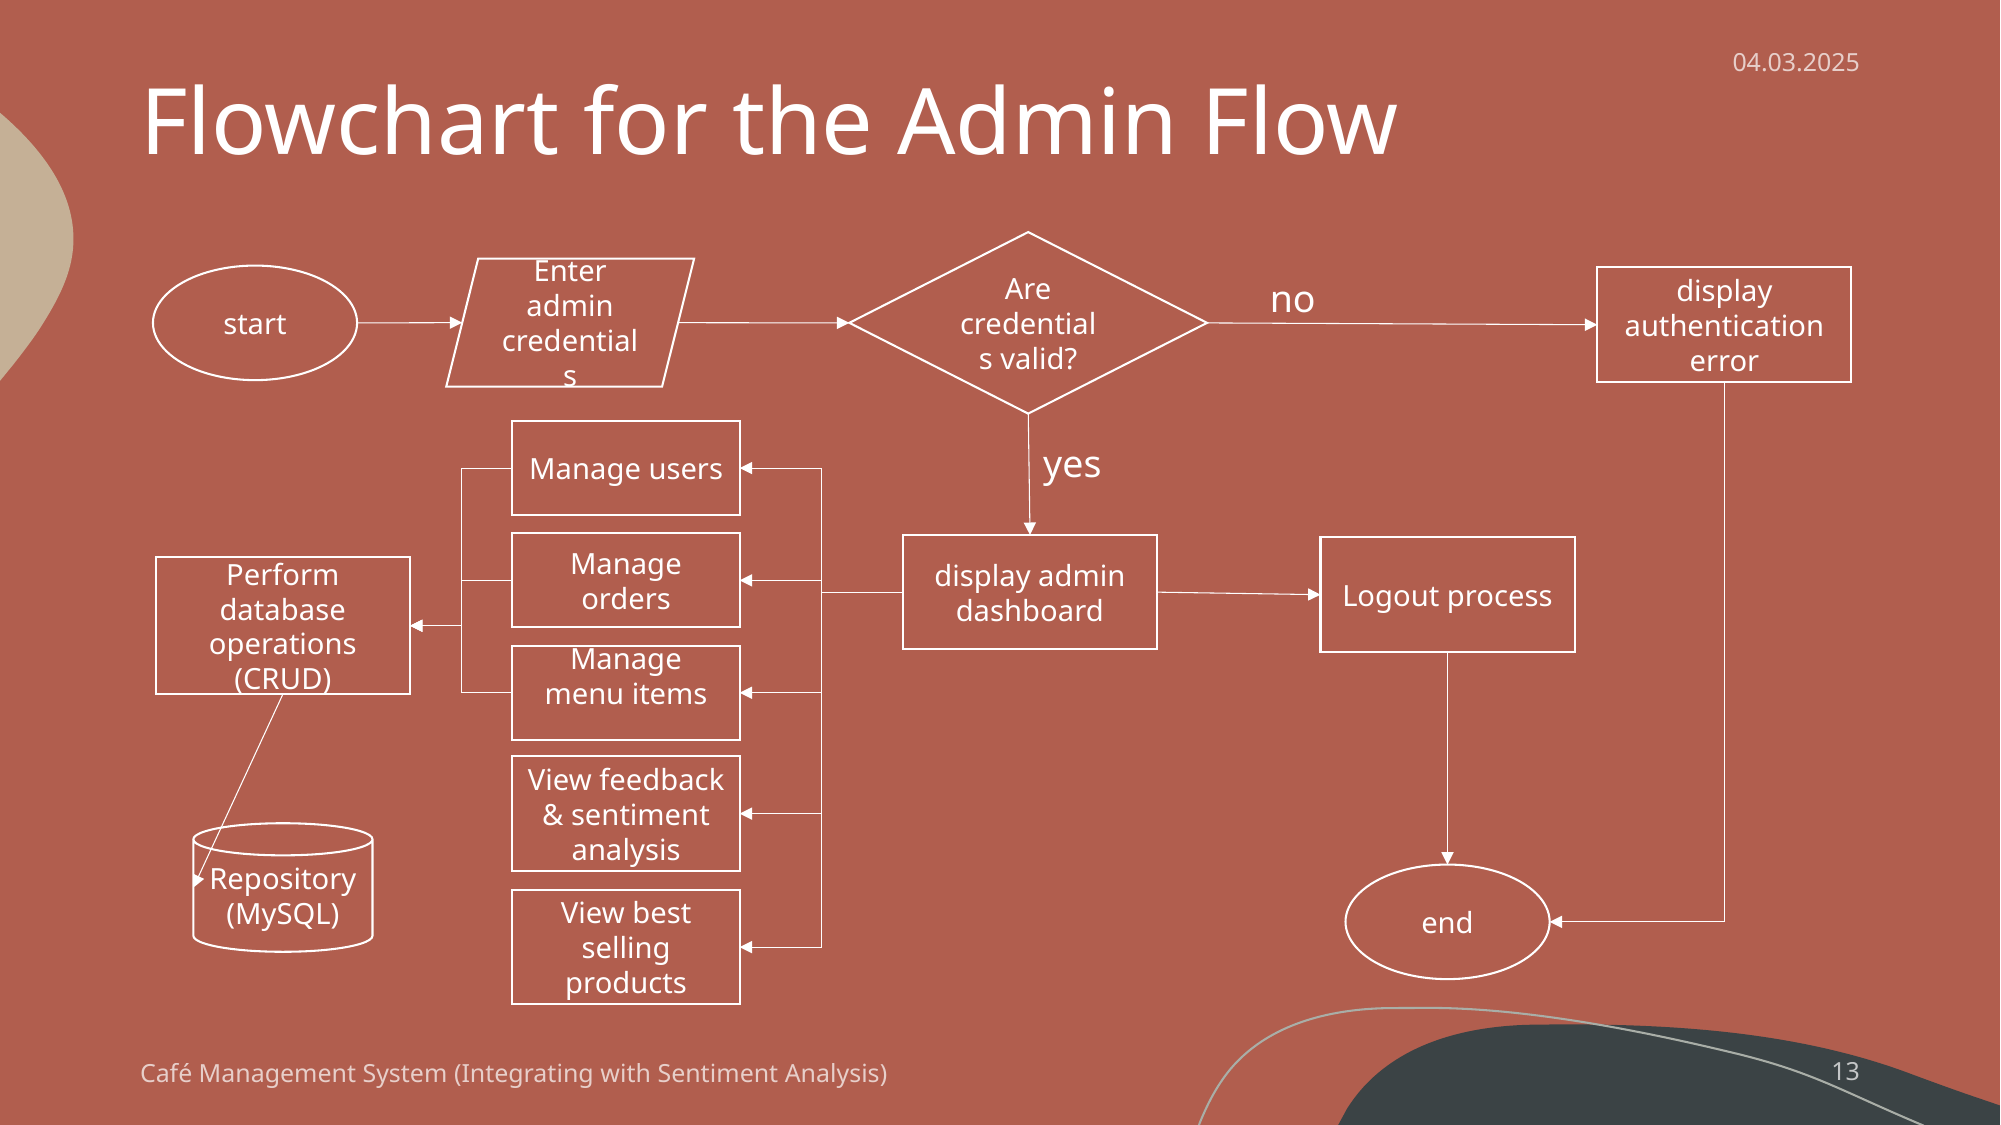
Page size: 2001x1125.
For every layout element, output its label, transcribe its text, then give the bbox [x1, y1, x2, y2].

text_box Enter admin credentials [444, 257, 696, 388]
footer Café Management System (Integrating with Sentiment Analysis) [125, 1042, 1210, 1103]
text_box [409, 580, 513, 625]
text_box display authentication error [1596, 266, 1852, 383]
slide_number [1540, 31, 1875, 92]
text_box Manage menu items [511, 645, 739, 741]
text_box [739, 580, 903, 592]
text_box Repository (MySQL) [192, 822, 374, 953]
text_box display admin dashboard [903, 534, 1158, 650]
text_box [739, 592, 903, 948]
text_box Are credentials valid? [848, 230, 1208, 415]
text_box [409, 468, 513, 580]
text_box Logout process [1319, 536, 1576, 653]
title Flowchart for the Admin Flow [125, 0, 1875, 250]
text_box Manage orders [513, 532, 739, 628]
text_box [409, 625, 513, 693]
text_box no [1255, 267, 1414, 322]
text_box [1367, 564, 1907, 740]
slide_number 13 [1625, 1042, 1875, 1103]
text_box end [1344, 863, 1551, 981]
text_box yes [1031, 432, 1187, 492]
text_box View feedback & sentiment analysis [511, 755, 739, 872]
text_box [739, 467, 903, 580]
text_box Manage users [511, 420, 741, 516]
text_box Perform database operations (CRUD) [155, 556, 411, 695]
text_box View best selling products [511, 889, 741, 1005]
text_box start [151, 264, 359, 382]
